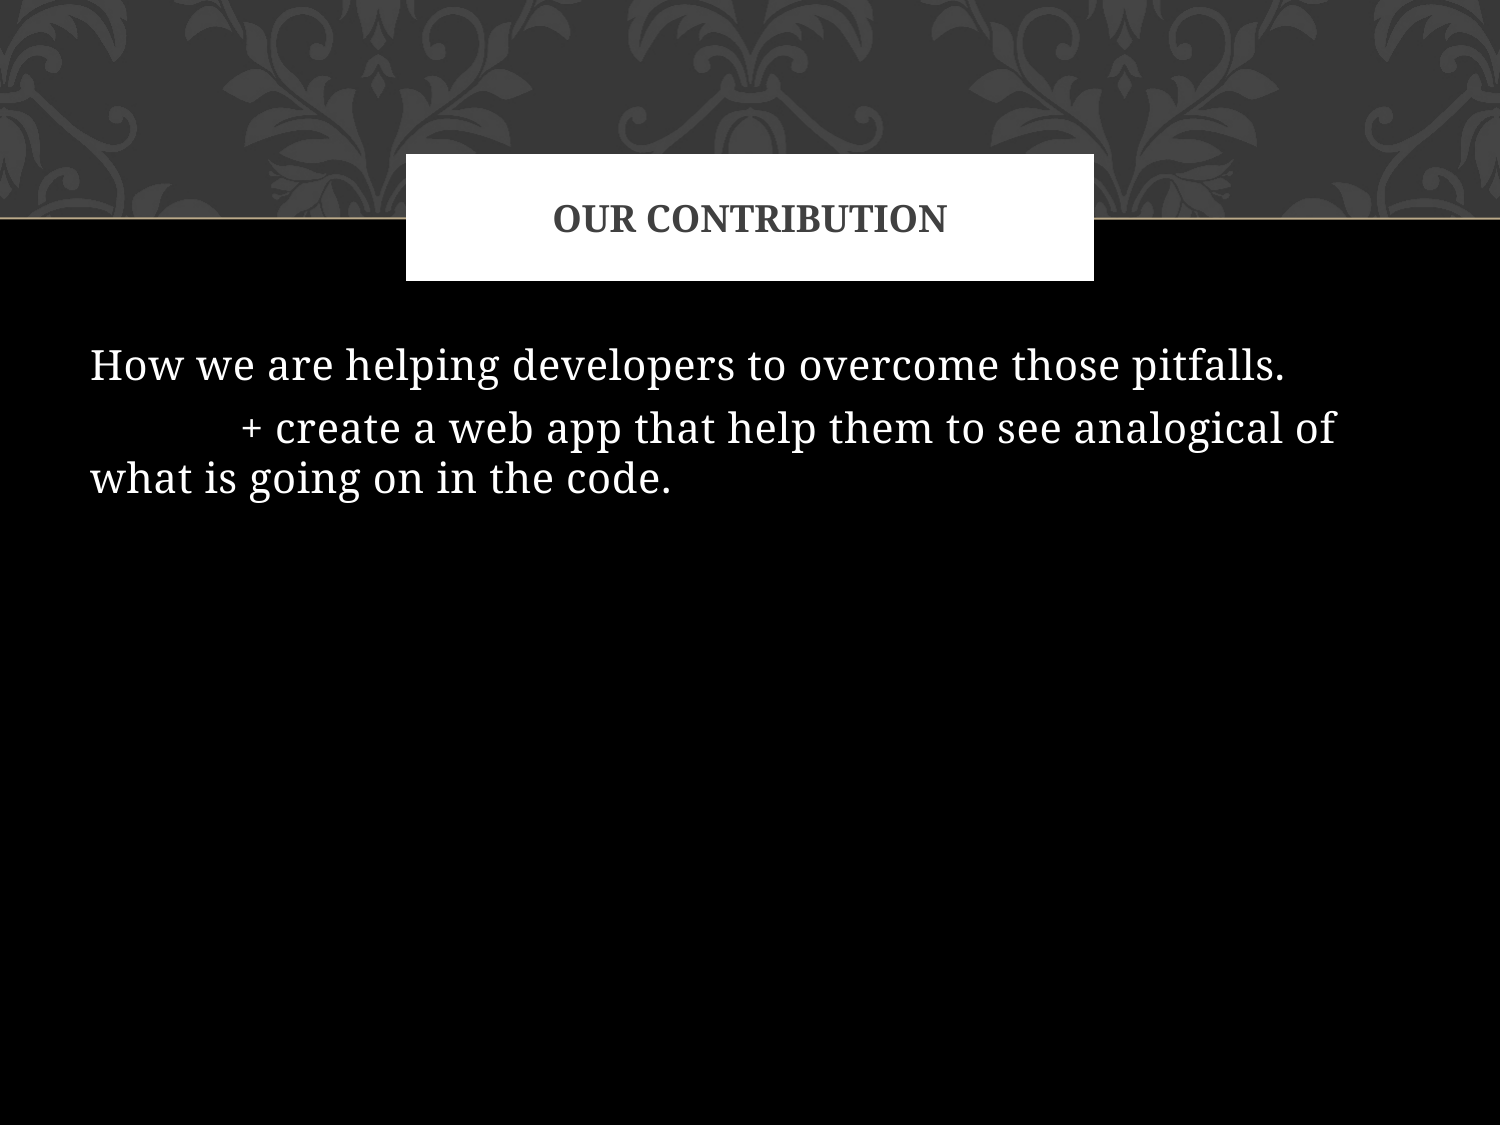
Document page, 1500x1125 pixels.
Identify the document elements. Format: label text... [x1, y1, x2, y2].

title our contribution [406, 154, 1094, 281]
list How we are helping developers to overcome those pitfalls. + create a web app that help them to see analogical of what is going on in the code. [75, 331, 1425, 1000]
